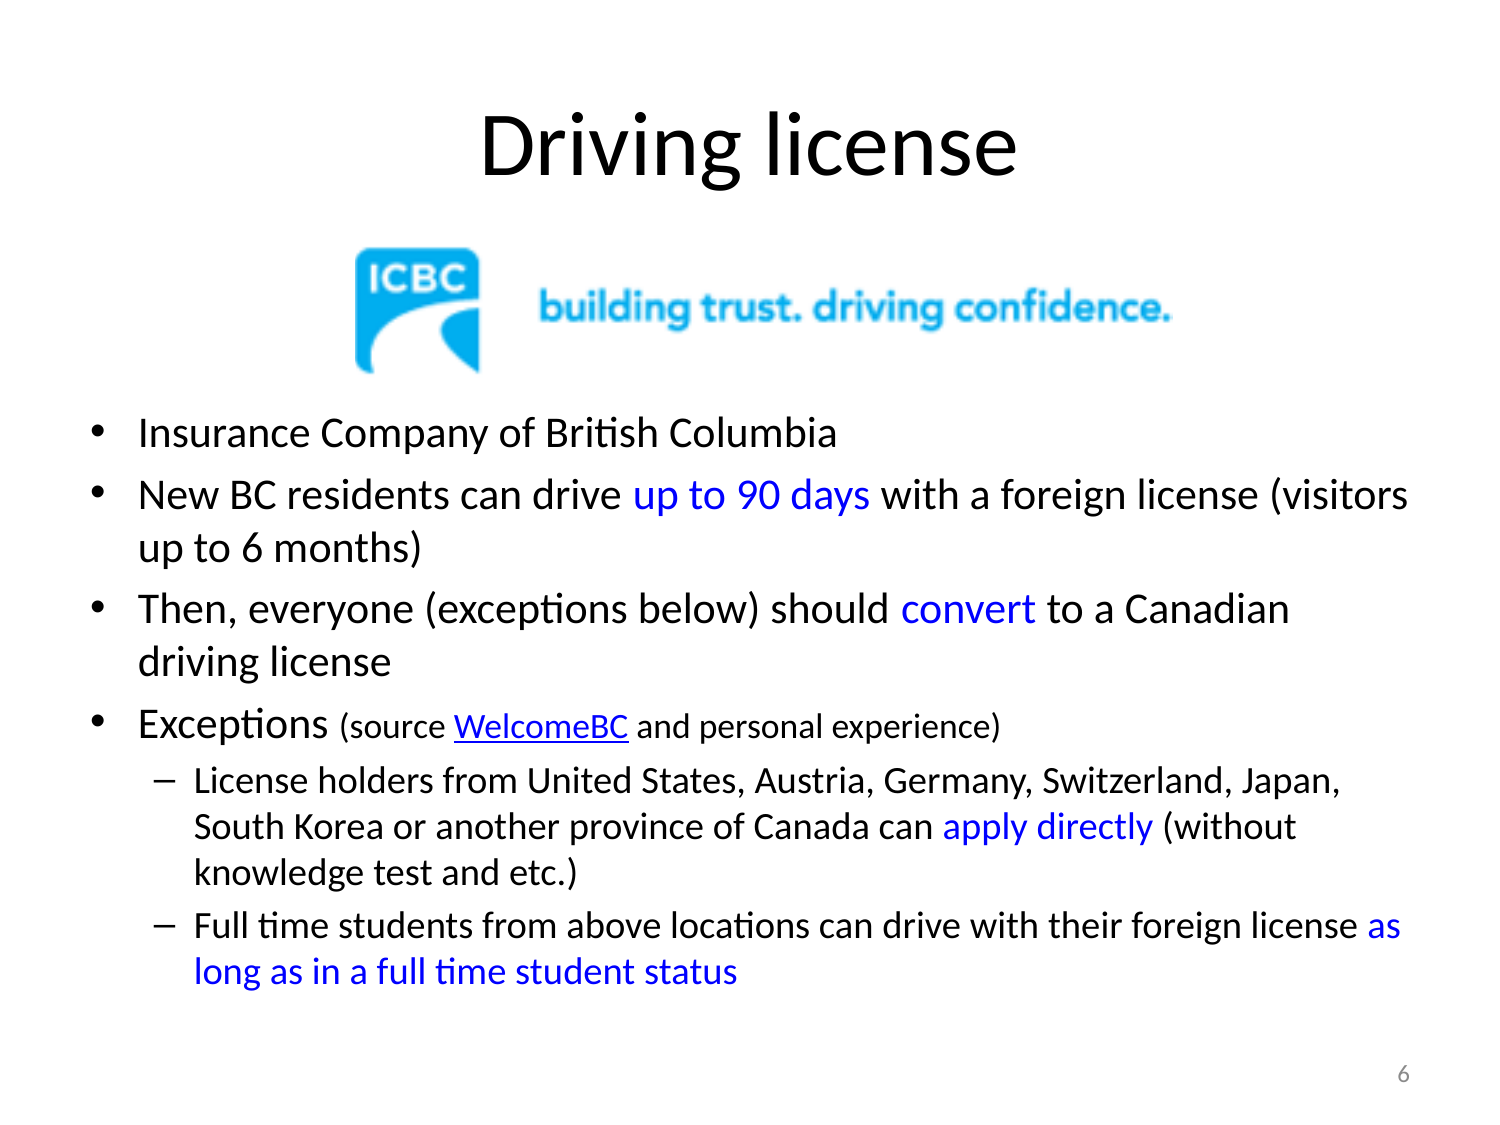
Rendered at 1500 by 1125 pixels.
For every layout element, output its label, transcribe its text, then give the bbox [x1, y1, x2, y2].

list Insurance Company of British Columbia New BC residents can drive up to 90 days with a foreign license (visitors up to 6 months) Then, everyone (exceptions below) should convert to a Canadian driving license Exceptions (source WelcomeBC and personal experience) License holders from United States, Austria, Germany, Switzerland, Japan, South Korea or another province of Canada can apply directly (without knowledge test and etc.) Full time students from above locations can drive with their foreign license as long as in a full time student status [75, 396, 1425, 1005]
slide_number 6 [1074, 1042, 1425, 1103]
picture [355, 243, 1174, 380]
title Driving license [75, 45, 1425, 233]
